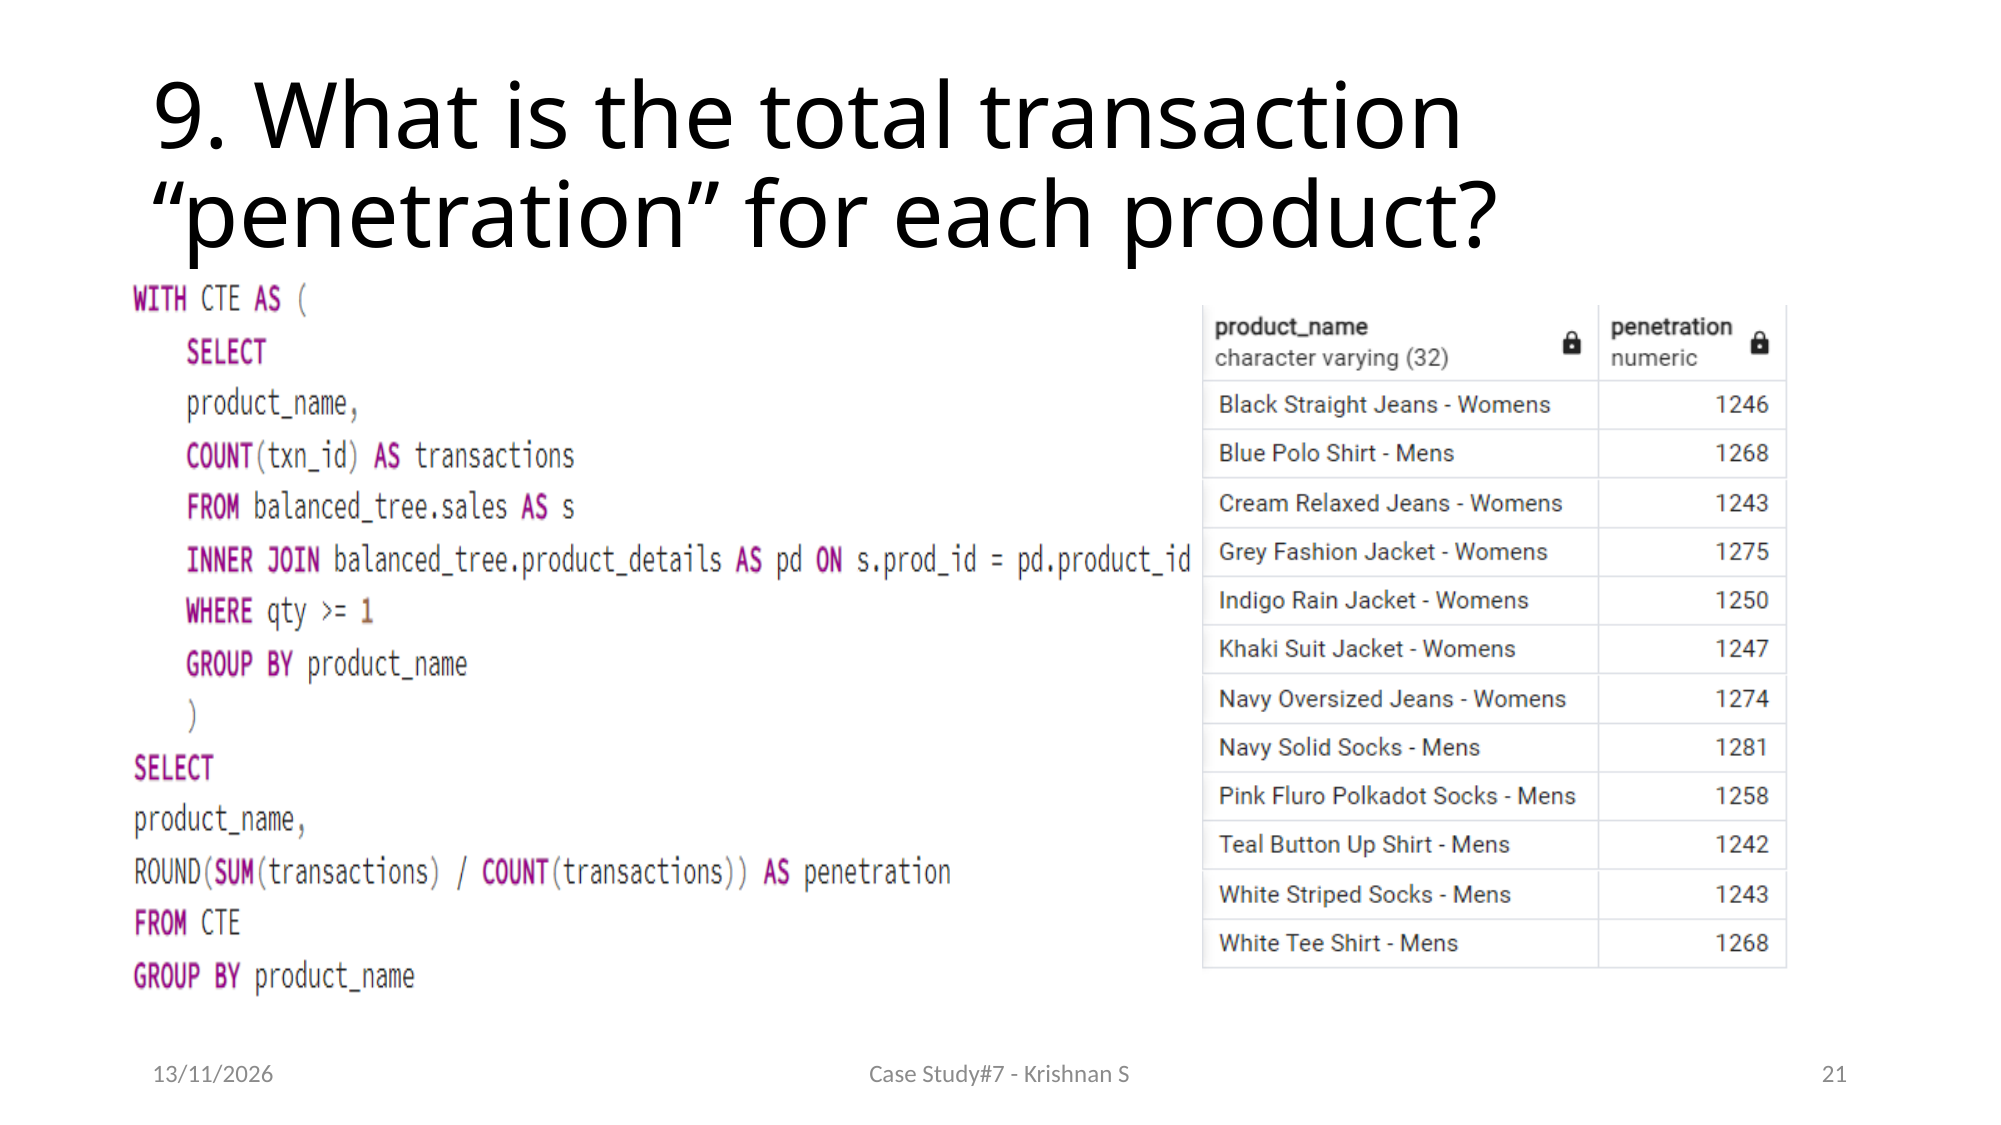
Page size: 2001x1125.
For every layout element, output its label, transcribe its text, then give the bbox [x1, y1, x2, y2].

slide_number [137, 1042, 588, 1103]
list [124, 277, 1203, 1003]
title 9. What is the total transaction “penetration” for each product? [137, 59, 1863, 278]
slide_number 21 [1412, 1042, 1863, 1103]
picture [1202, 305, 1789, 975]
footer Case Study#7 - Krishnan S [662, 1042, 1338, 1103]
